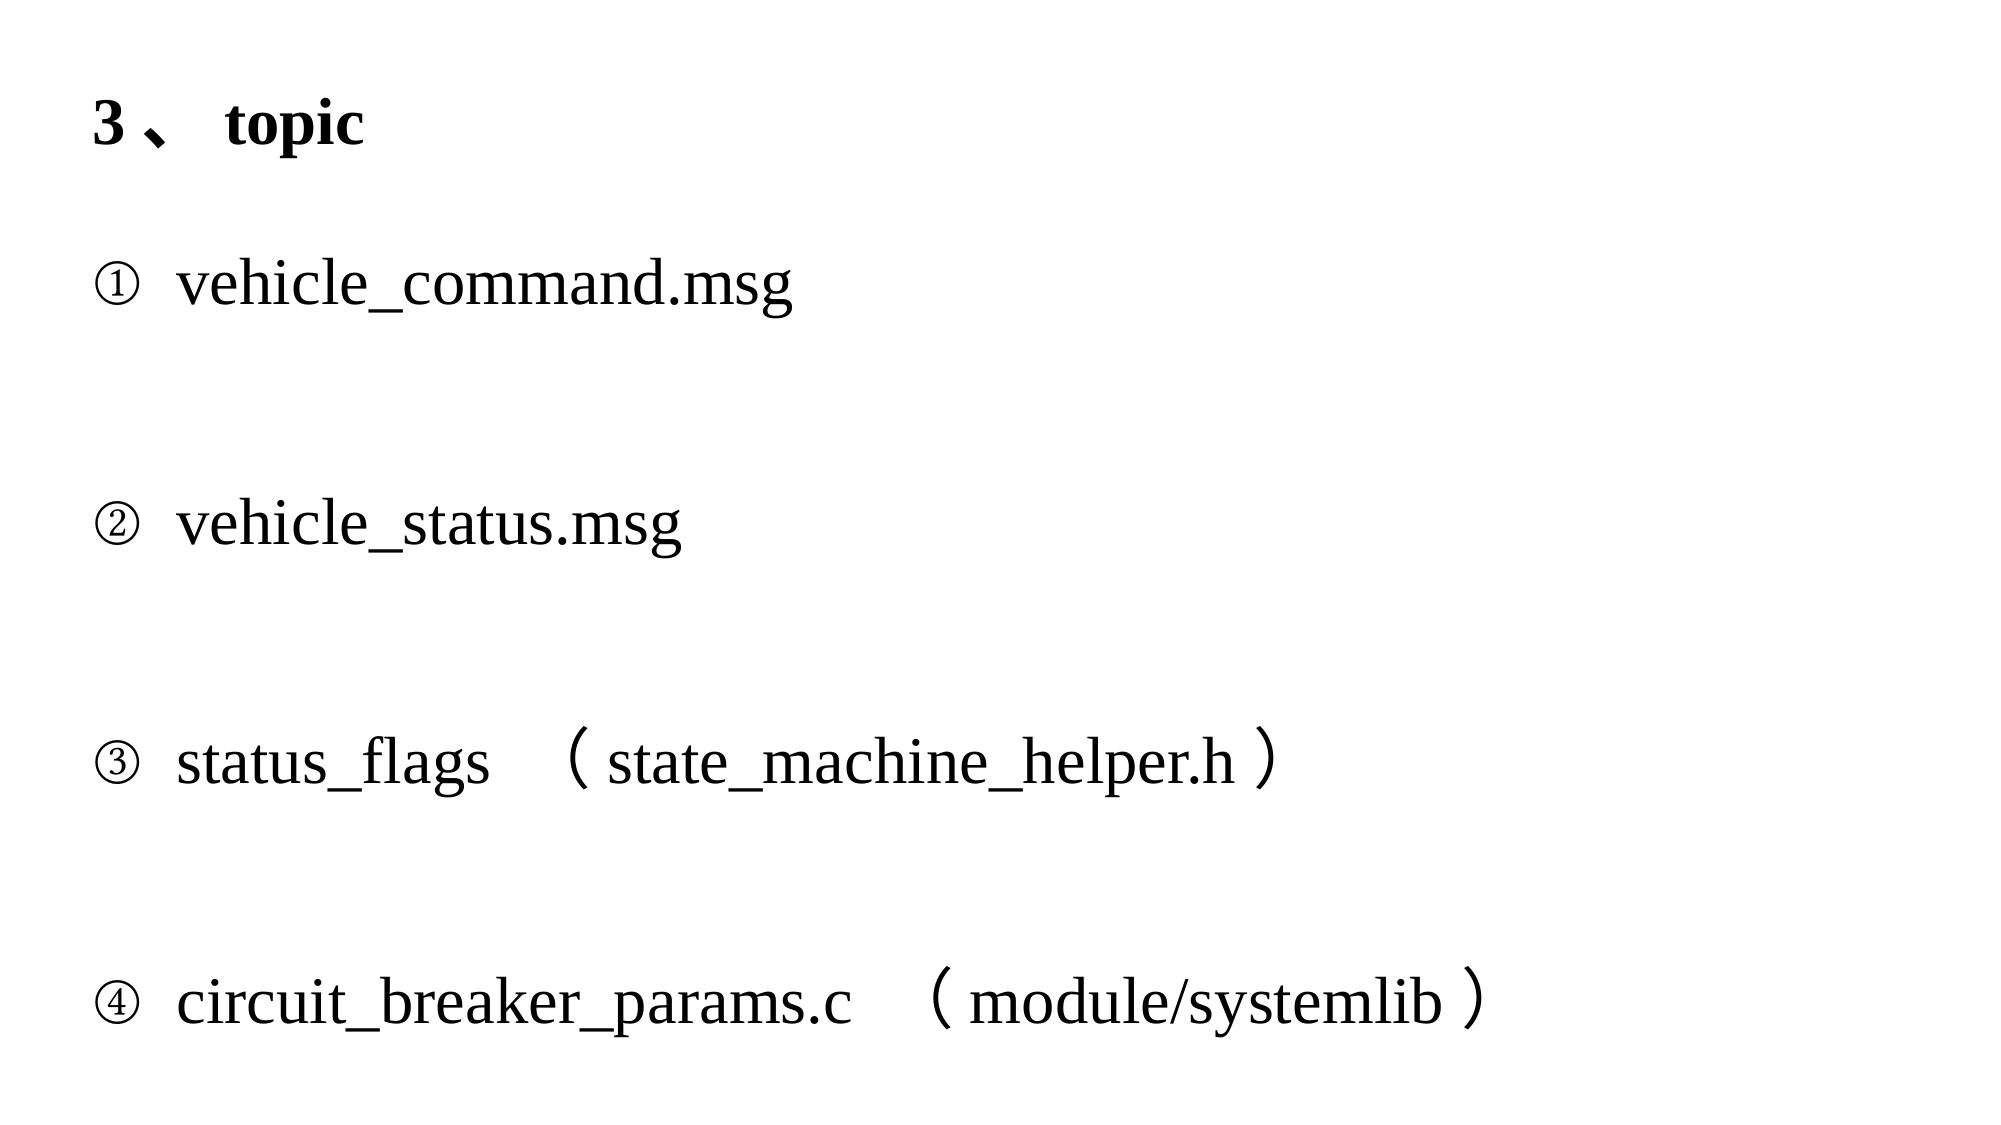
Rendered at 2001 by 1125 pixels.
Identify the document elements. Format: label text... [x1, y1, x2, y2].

text_box 3、topic vehicle_command.msg vehicle_status.msg status_flags （state_machine_helper.h） circuit_breaker_params.c （module/systemlib） [77, 70, 1602, 1125]
